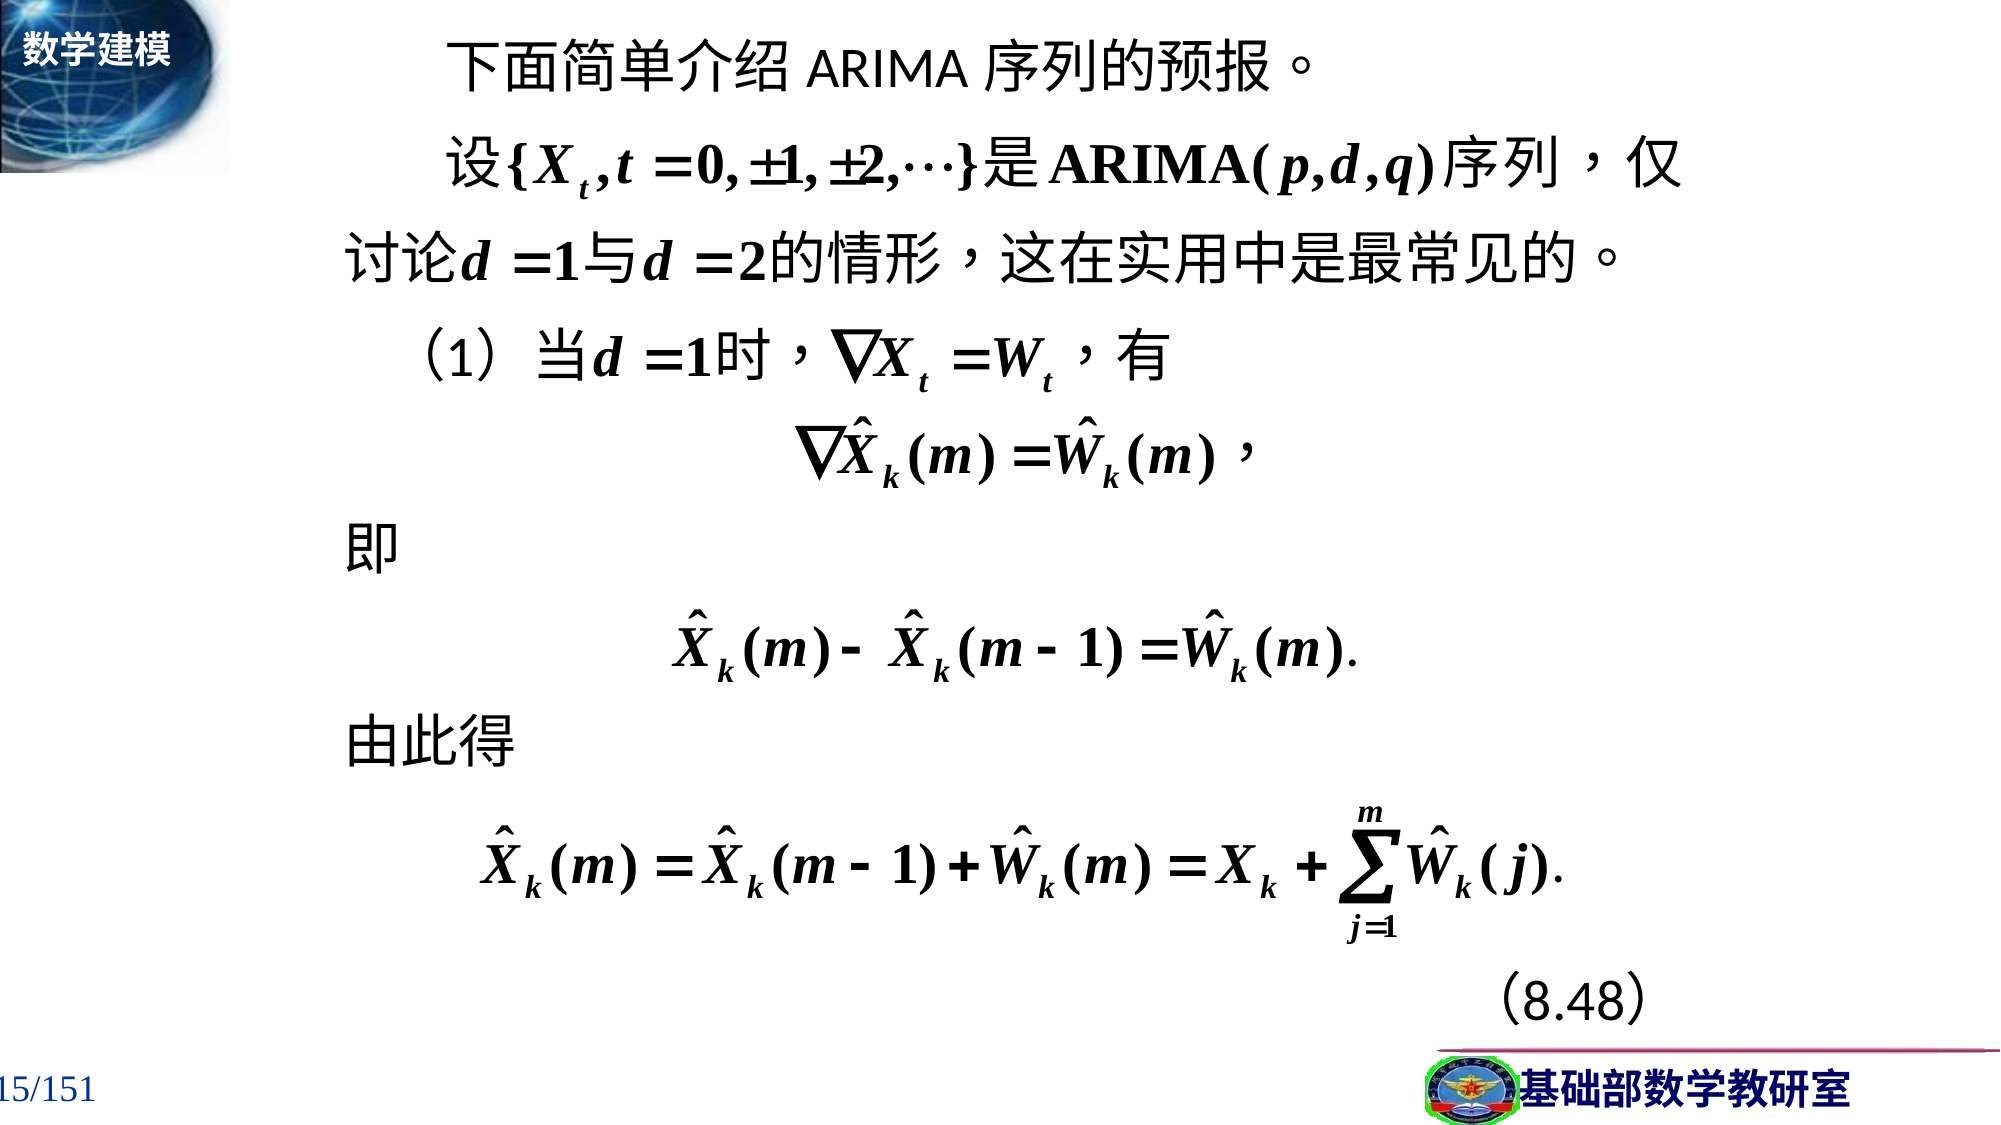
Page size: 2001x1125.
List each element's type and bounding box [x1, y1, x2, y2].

picture [0, 0, 229, 173]
picture [1425, 1083, 1520, 1125]
text_box [342, 18, 1683, 1083]
